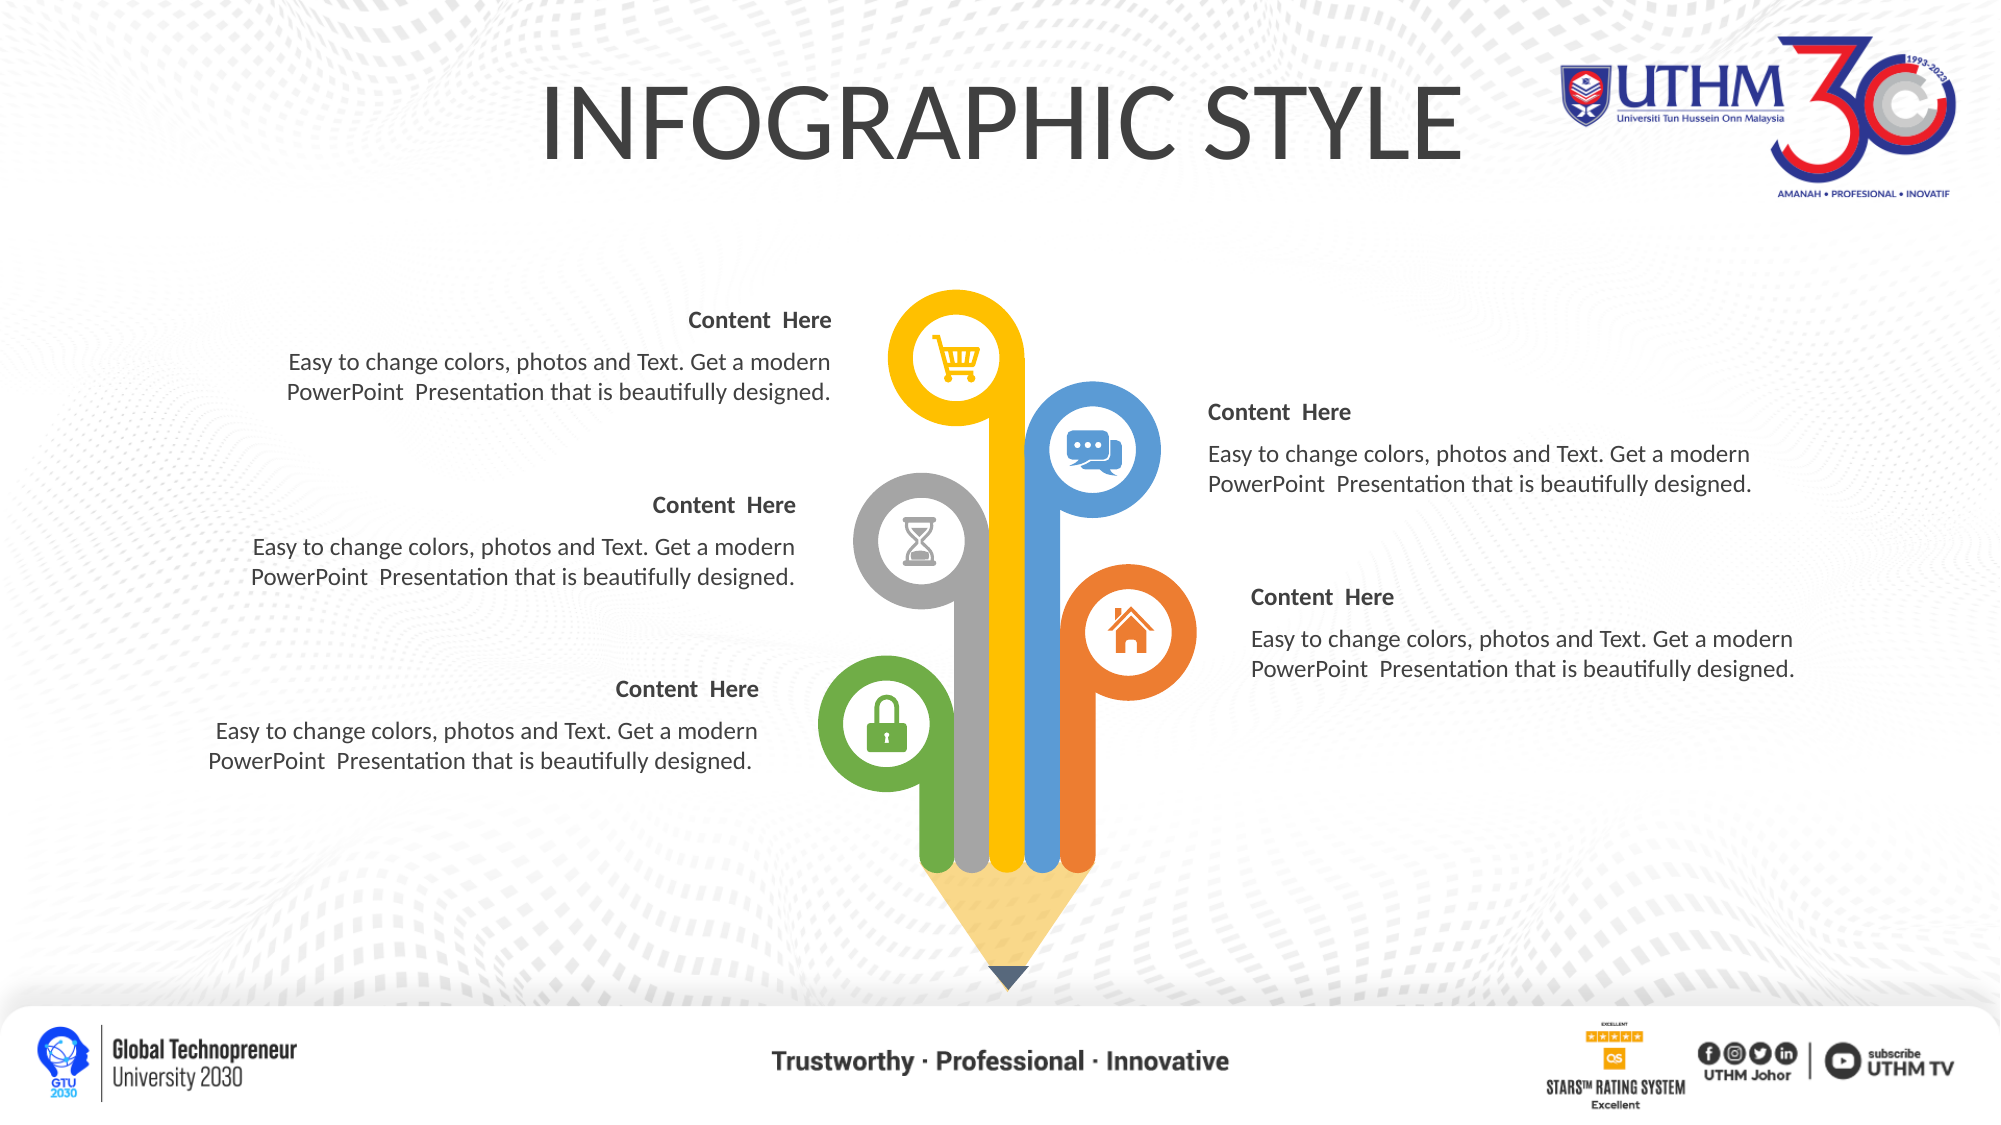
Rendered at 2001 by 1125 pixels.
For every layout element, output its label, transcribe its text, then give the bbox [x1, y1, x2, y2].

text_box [142, 665, 774, 784]
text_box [179, 480, 812, 599]
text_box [1193, 388, 1826, 507]
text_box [1236, 572, 1869, 691]
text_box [214, 295, 847, 414]
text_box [830, 302, 1185, 993]
picture [0, 0, 2000, 1125]
text_box INFOGRAPHIC STYLE [53, 55, 1952, 175]
